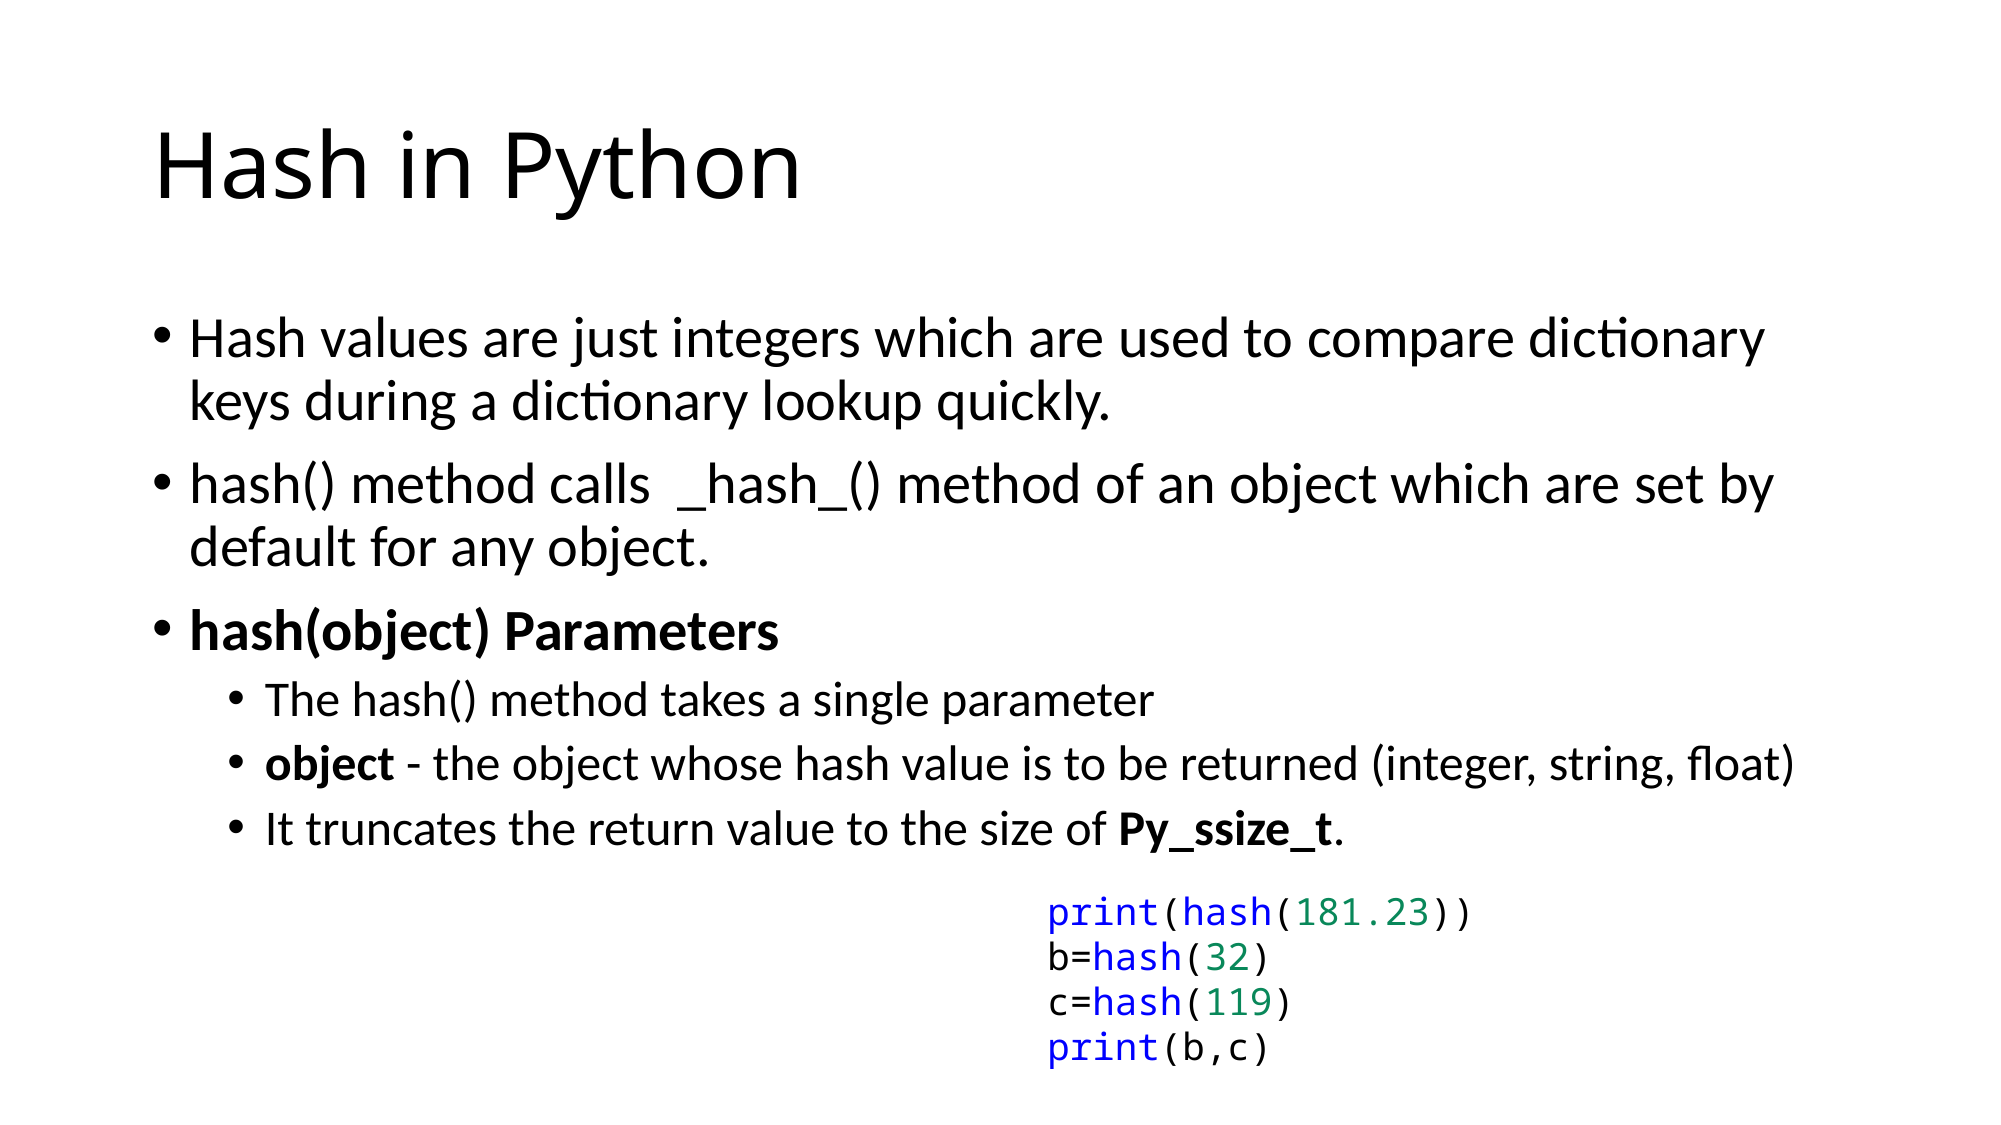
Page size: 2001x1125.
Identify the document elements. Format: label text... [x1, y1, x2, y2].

text_box print(hash(181.23)) b=hash(32) c=hash(119) print(b,c) [1032, 880, 2000, 1125]
list Hash values are just integers which are used to compare dictionary keys during a dictionary lookup quickly. hash() method calls _hash_() method of an object which are set by default for any object. hash(object) Parameters The hash() method takes a single parameter object - the object whose hash value is to be returned (integer, string, float) It truncates the return value to the size of Py_ssize_t. [137, 299, 1863, 1014]
title Hash in Python [137, 59, 1863, 278]
